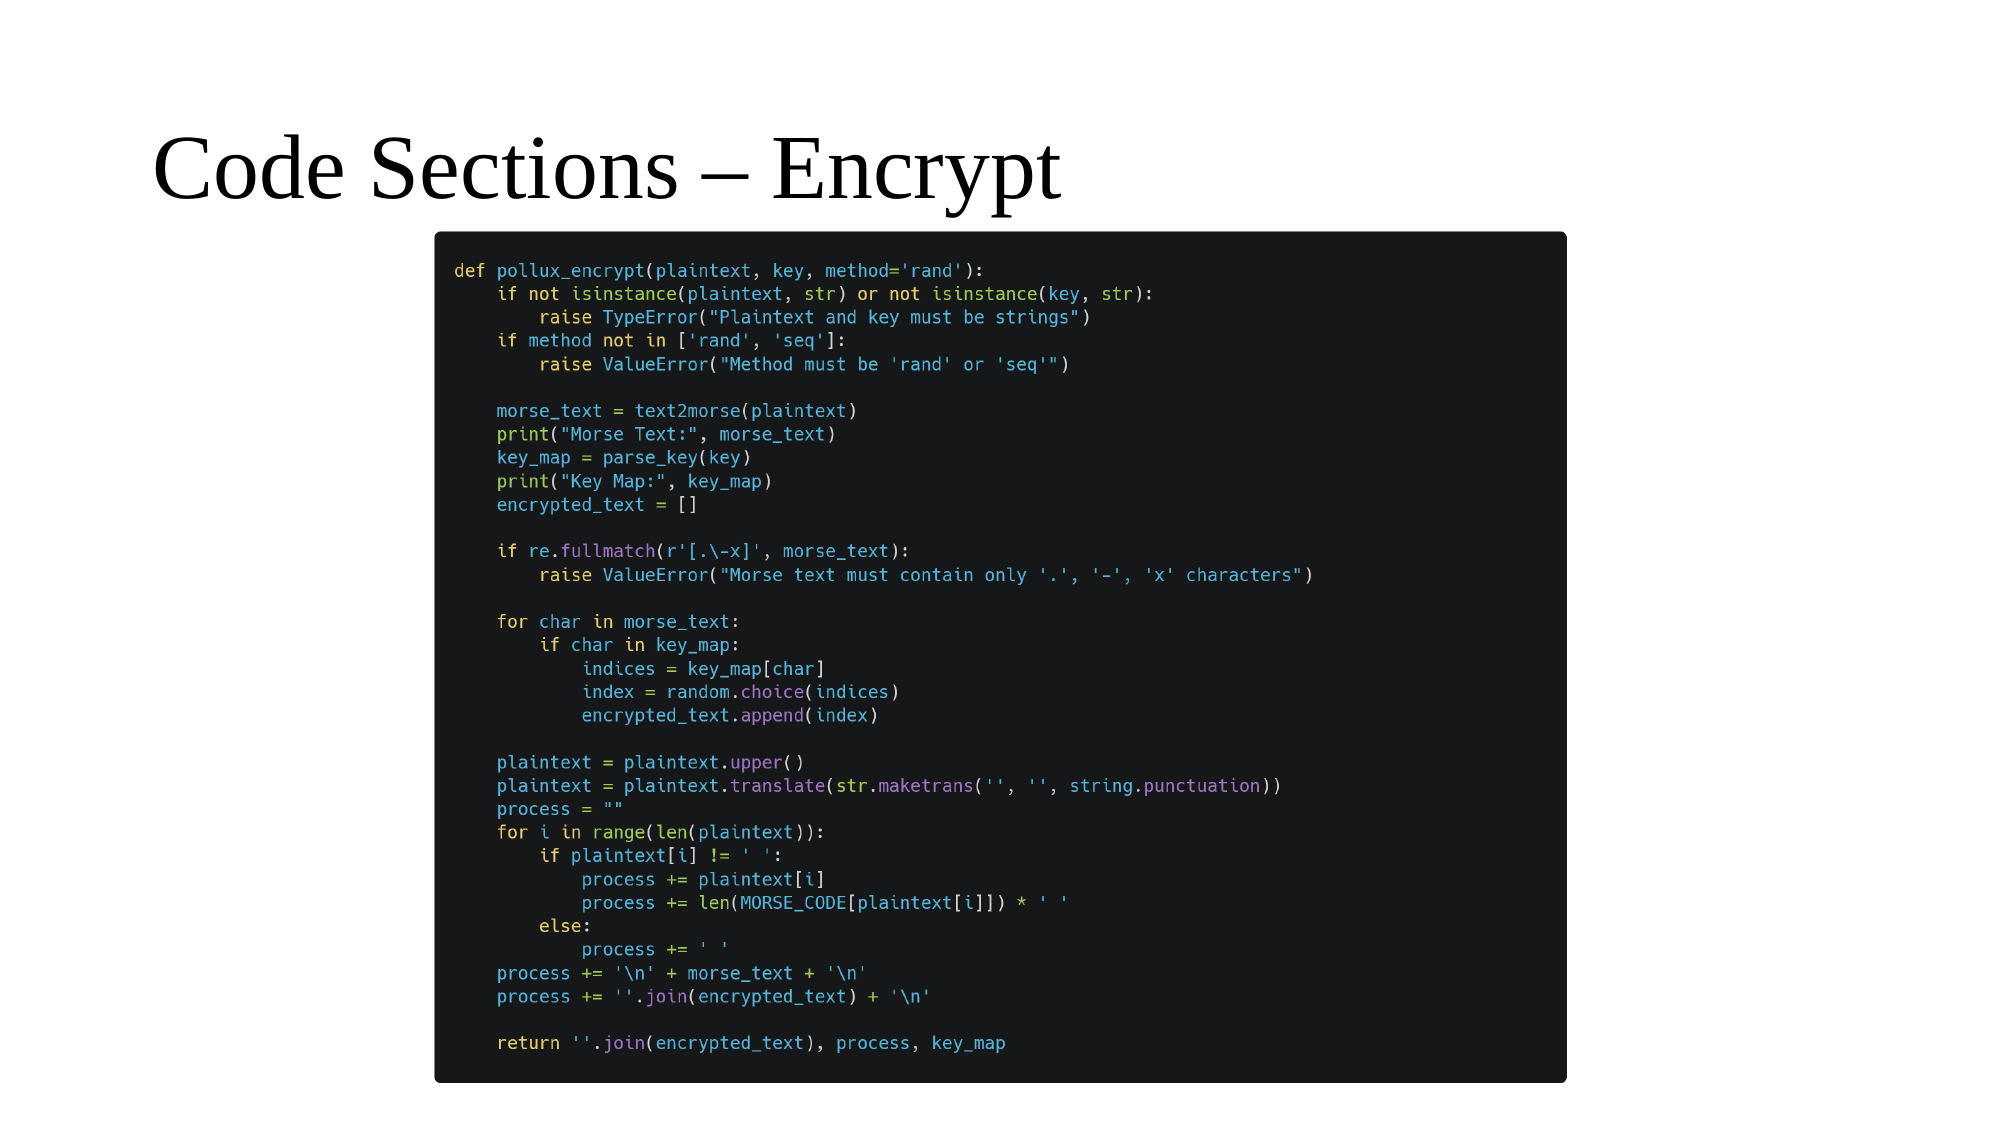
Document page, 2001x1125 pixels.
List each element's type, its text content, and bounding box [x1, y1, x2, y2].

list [362, 83, 1638, 1125]
title Code Sections – Encrypt [137, 59, 1863, 278]
